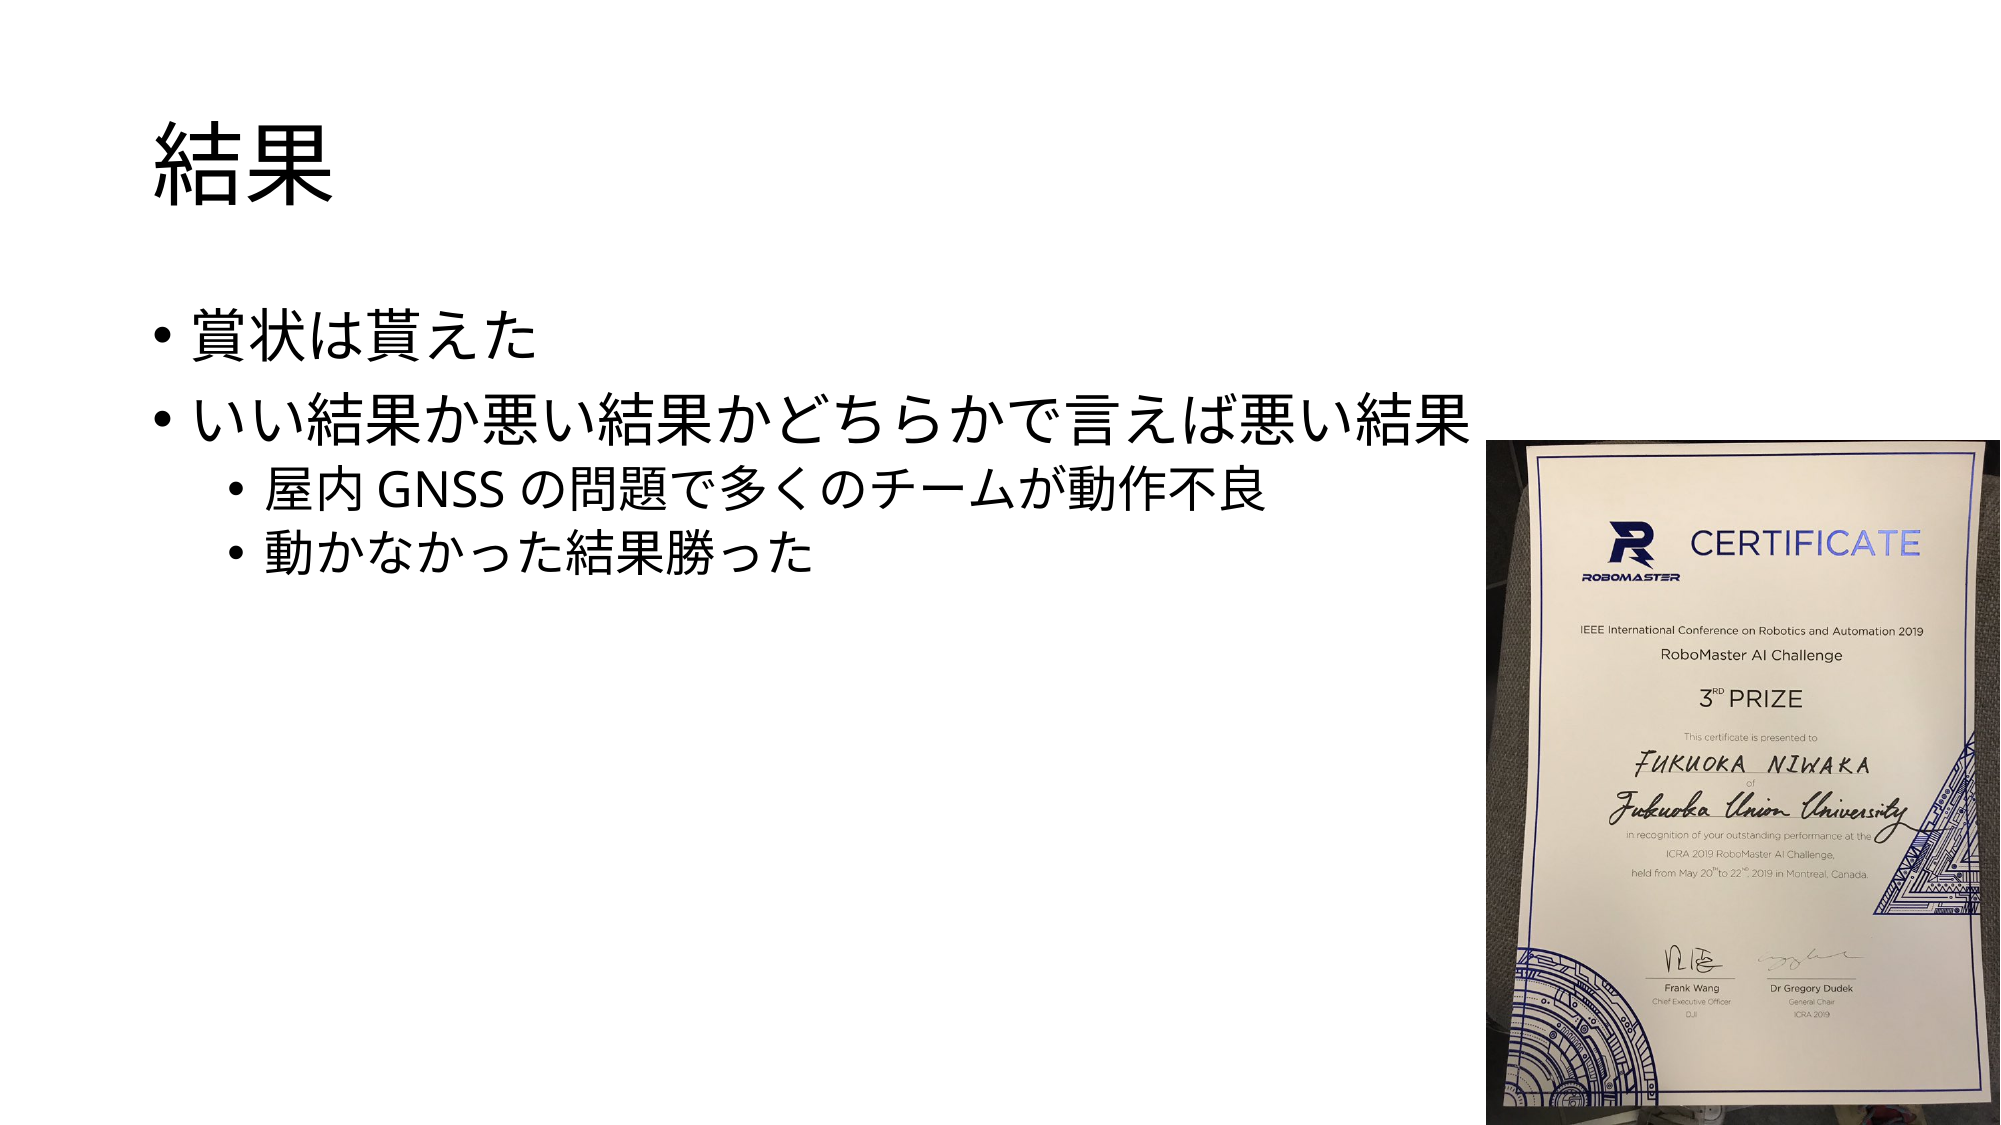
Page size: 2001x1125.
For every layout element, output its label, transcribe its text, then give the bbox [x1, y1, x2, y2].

title 結果 [137, 59, 1863, 278]
list 賞状は貰えた いい結果か悪い結果かどちらかで言えば悪い結果 屋内GNSSの問題で多くのチームが動作不良 動かなかった結果勝った [137, 299, 1863, 1014]
picture [1486, 440, 2000, 1125]
